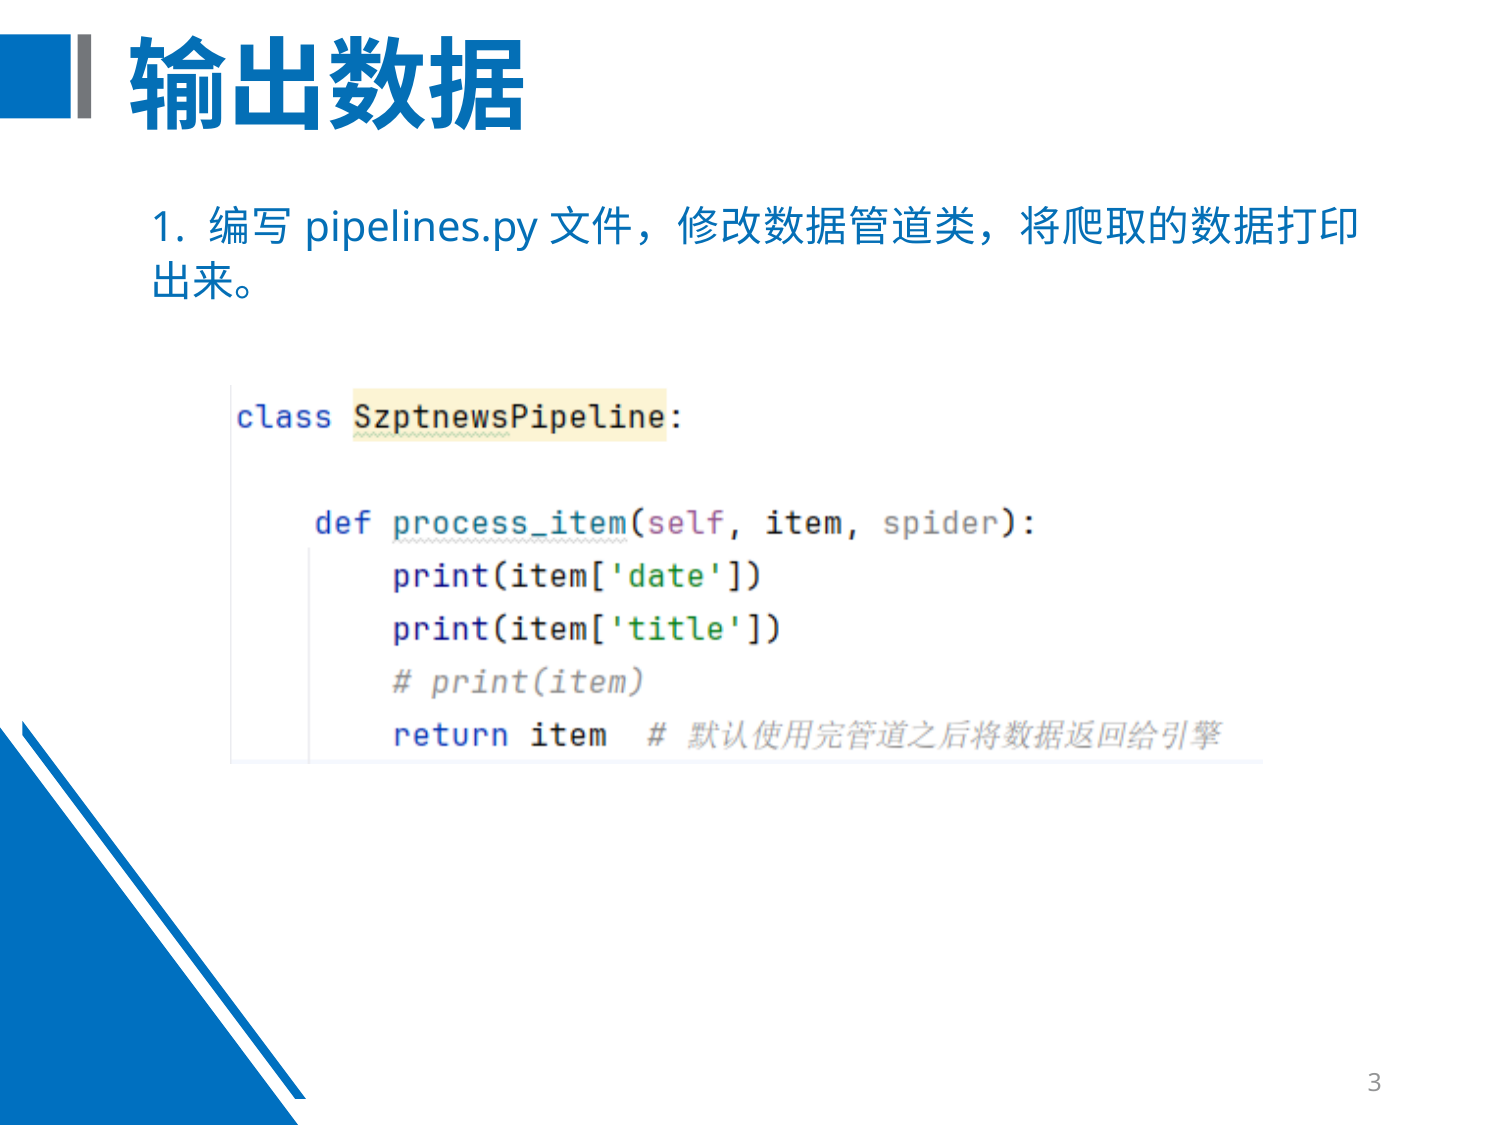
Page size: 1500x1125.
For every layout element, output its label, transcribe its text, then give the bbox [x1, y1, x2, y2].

list 1. 编写pipelines.py文件，修改数据管道类，将爬取的数据打印出来。 [135, 186, 1376, 1114]
title 输出数据 [112, 24, 1240, 153]
picture [230, 385, 1263, 764]
slide_number 3 [1059, 1053, 1397, 1113]
